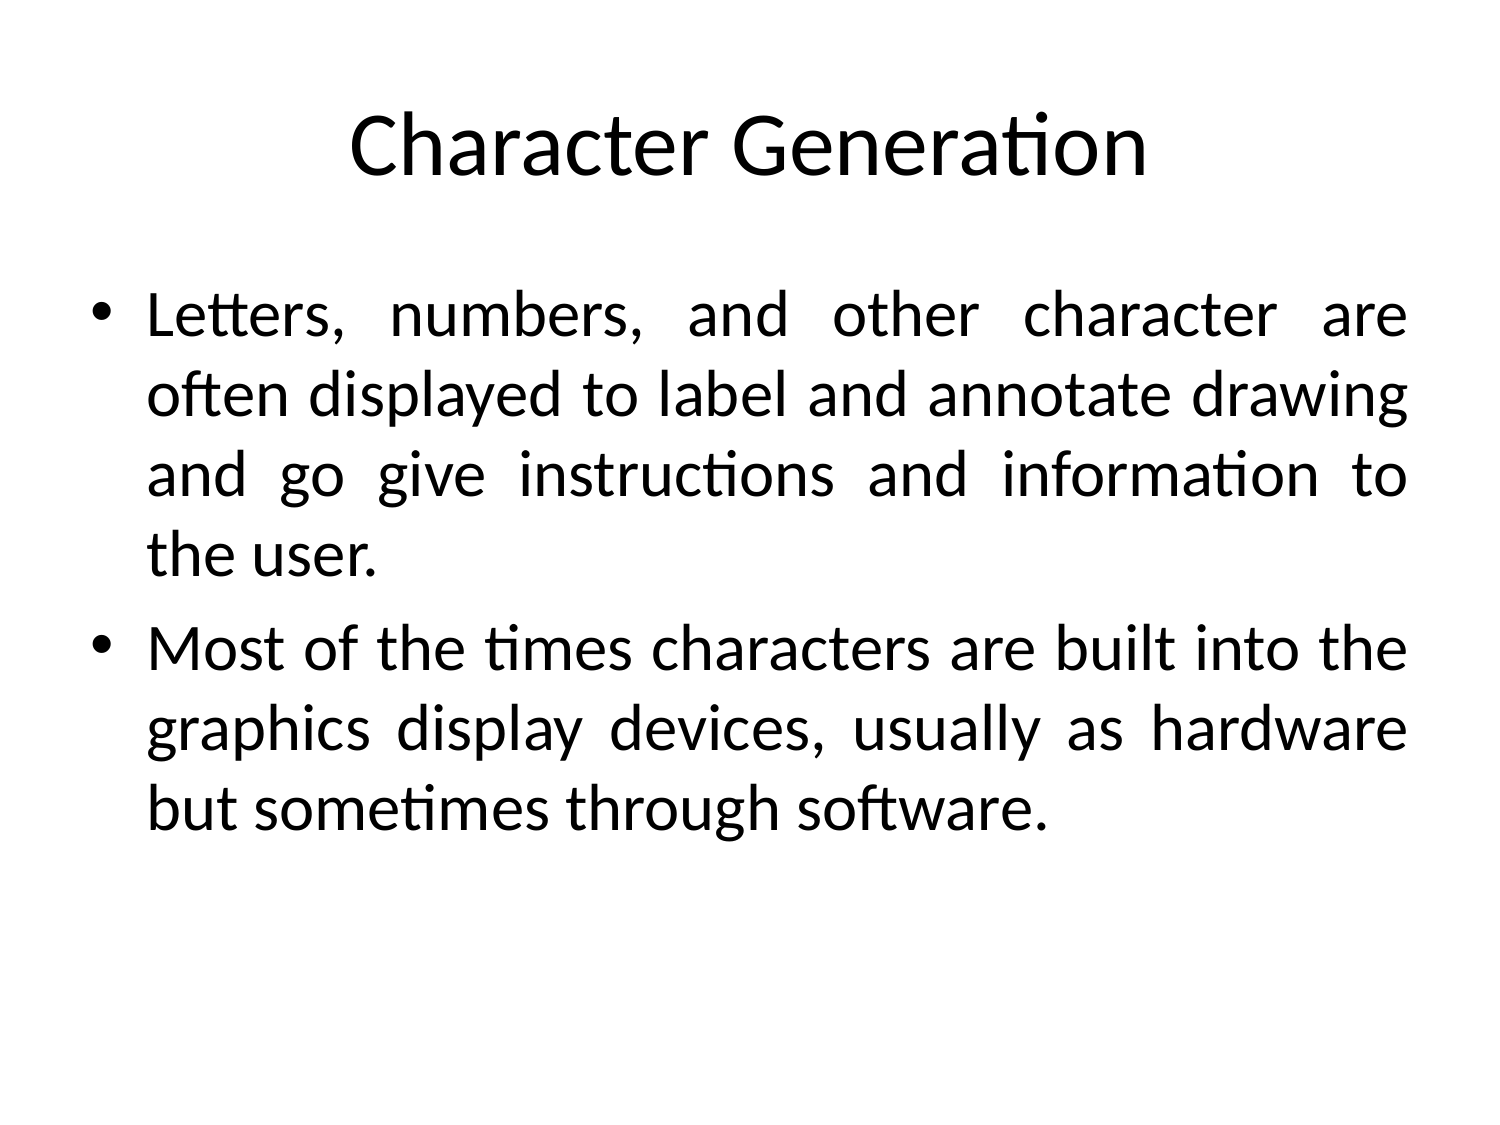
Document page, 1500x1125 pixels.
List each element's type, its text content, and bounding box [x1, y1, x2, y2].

list Letters, numbers, and other character are often displayed to label and annotate drawing and go give instructions and information to the user. Most of the times characters are built into the graphics display devices, usually as hardware but sometimes through software. [75, 262, 1425, 1088]
title Character Generation [75, 45, 1425, 233]
